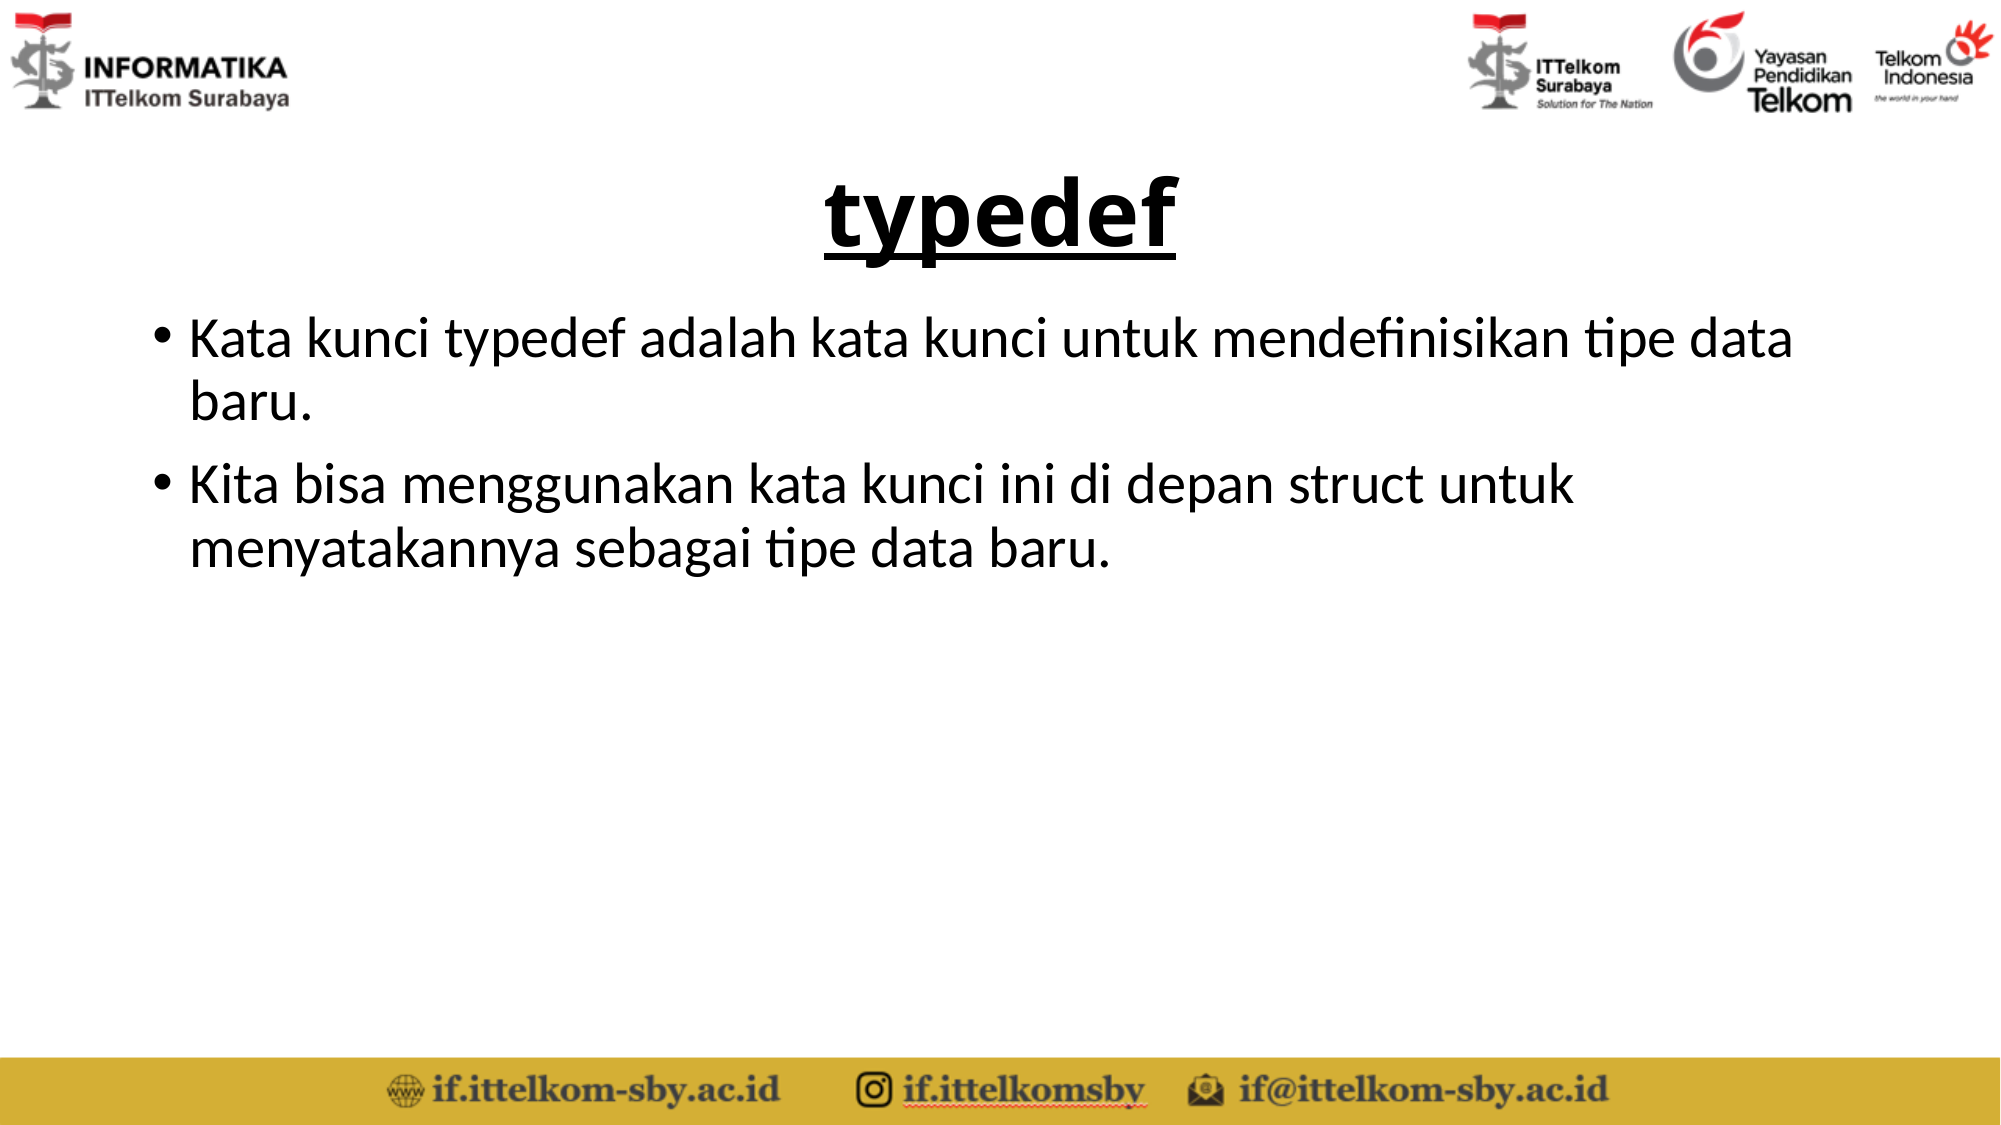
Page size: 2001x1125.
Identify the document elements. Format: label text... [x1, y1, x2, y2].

list Kata kunci typedef adalah kata kunci untuk mendefinisikan tipe data baru. Kita bisa menggunakan kata kunci ini di depan struct untuk menyatakannya sebagai tipe data baru. [137, 299, 1863, 1014]
title typedef [137, 156, 1863, 278]
picture [0, 0, 2001, 1125]
